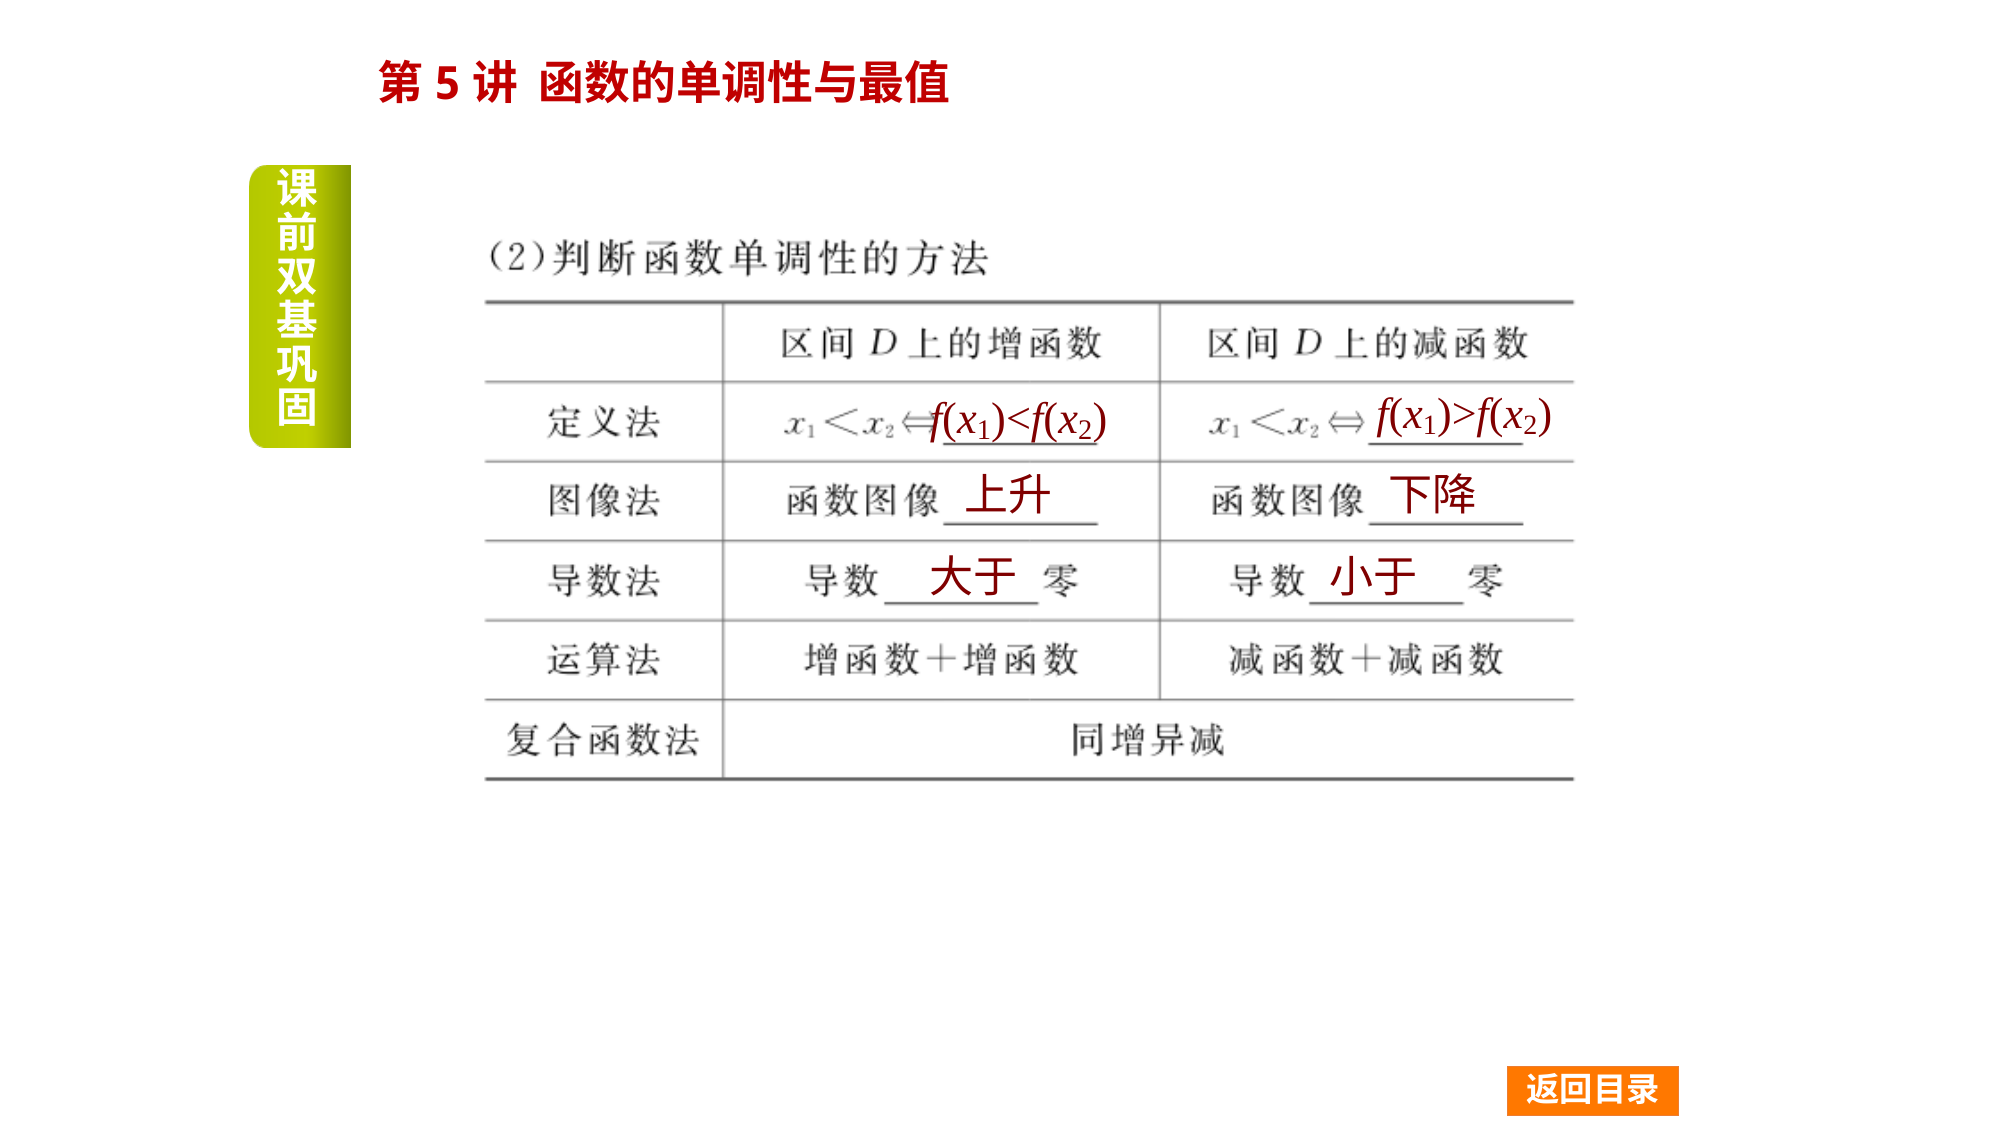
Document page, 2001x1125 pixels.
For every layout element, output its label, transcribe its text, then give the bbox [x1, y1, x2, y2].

text_box 返回目录 [1507, 1066, 1679, 1116]
text_box 第5讲 函数的单调性与最值 [362, 42, 1461, 121]
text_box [249, 161, 351, 450]
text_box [420, 175, 1633, 996]
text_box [929, 379, 1290, 538]
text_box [1329, 538, 1774, 697]
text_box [1387, 456, 1833, 615]
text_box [964, 456, 1387, 538]
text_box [1376, 374, 1821, 456]
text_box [929, 538, 1329, 697]
